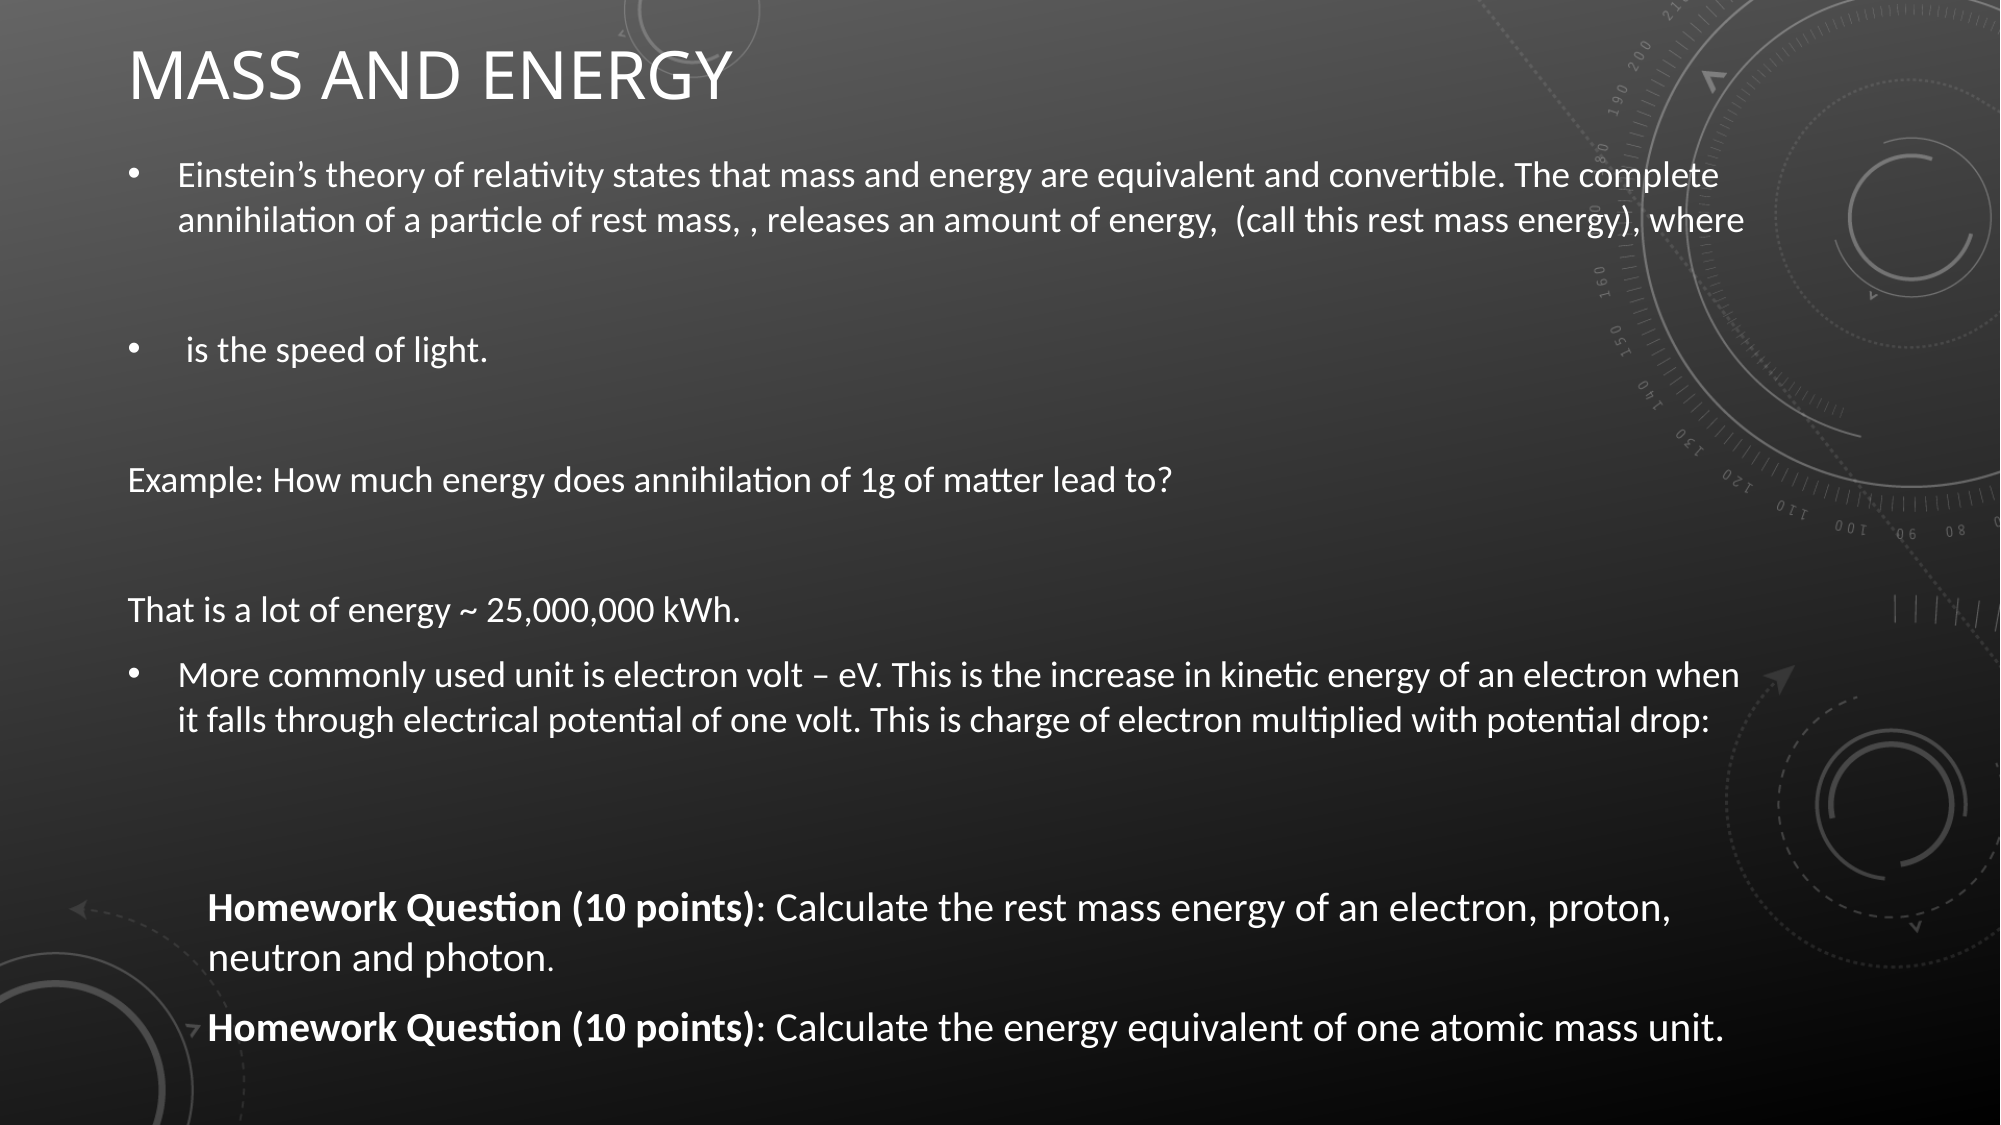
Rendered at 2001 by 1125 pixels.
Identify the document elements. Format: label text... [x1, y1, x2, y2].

picture [0, 0, 2000, 1125]
title Mass and energy [112, 18, 1775, 128]
